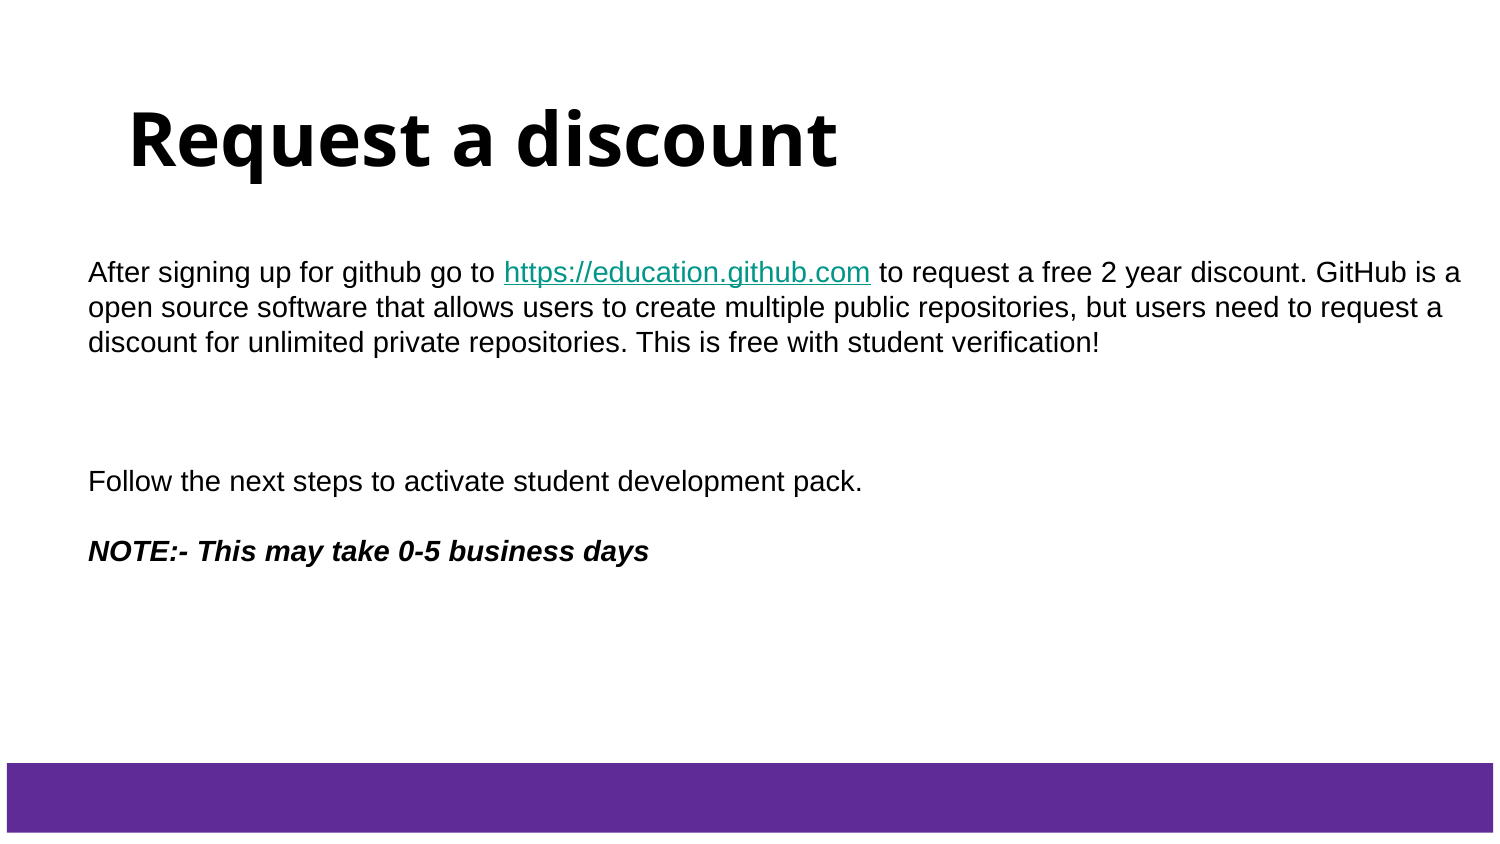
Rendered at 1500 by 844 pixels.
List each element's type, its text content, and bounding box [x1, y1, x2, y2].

text_box [6, 763, 1494, 833]
text_box After signing up for github go to https://education.github.com to request a free 2 year discount. GitHub is a open source software that allows users to create multiple public repositories, but users need to request a discount for unlimited private repositories. This is free with student verification! Follow the next steps to activate student development pack. NOTE:- This may take 0-5 business days [73, 237, 1500, 326]
text_box Request a discount [112, 76, 1338, 219]
